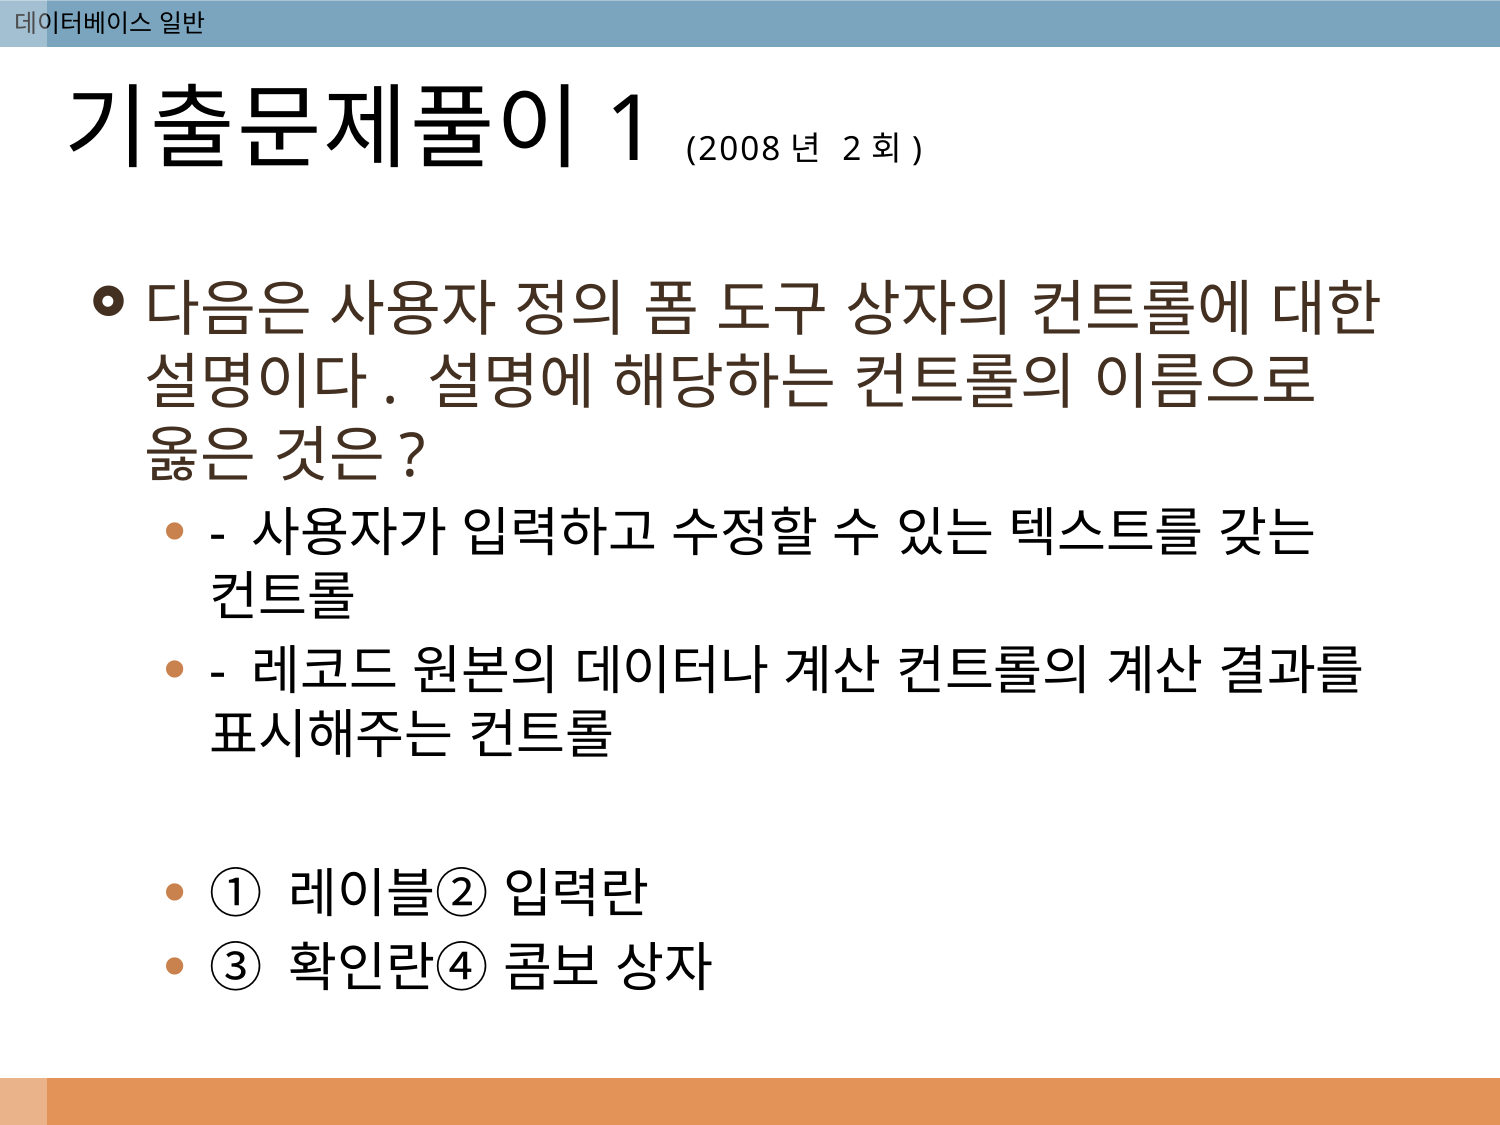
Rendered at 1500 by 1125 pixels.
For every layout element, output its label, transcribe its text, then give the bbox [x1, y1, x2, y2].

title 기출문제풀이1 (2008년 2회) [49, 46, 1454, 202]
list 다음은 사용자 정의 폼 도구 상자의 컨트롤에 대한 설명이다. 설명에 해당하는 컨트롤의 이름으로 옳은 것은? - 사용자가 입력하고 수정할 수 있는 텍스트를 갖는 컨트롤 - 레코드 원본의 데이터나 계산 컨트롤의 계산 결과를 표시해주는 컨트롤 ① 레이블② 입력란 ③ 확인란④ 콤보 상자 [75, 262, 1425, 1005]
